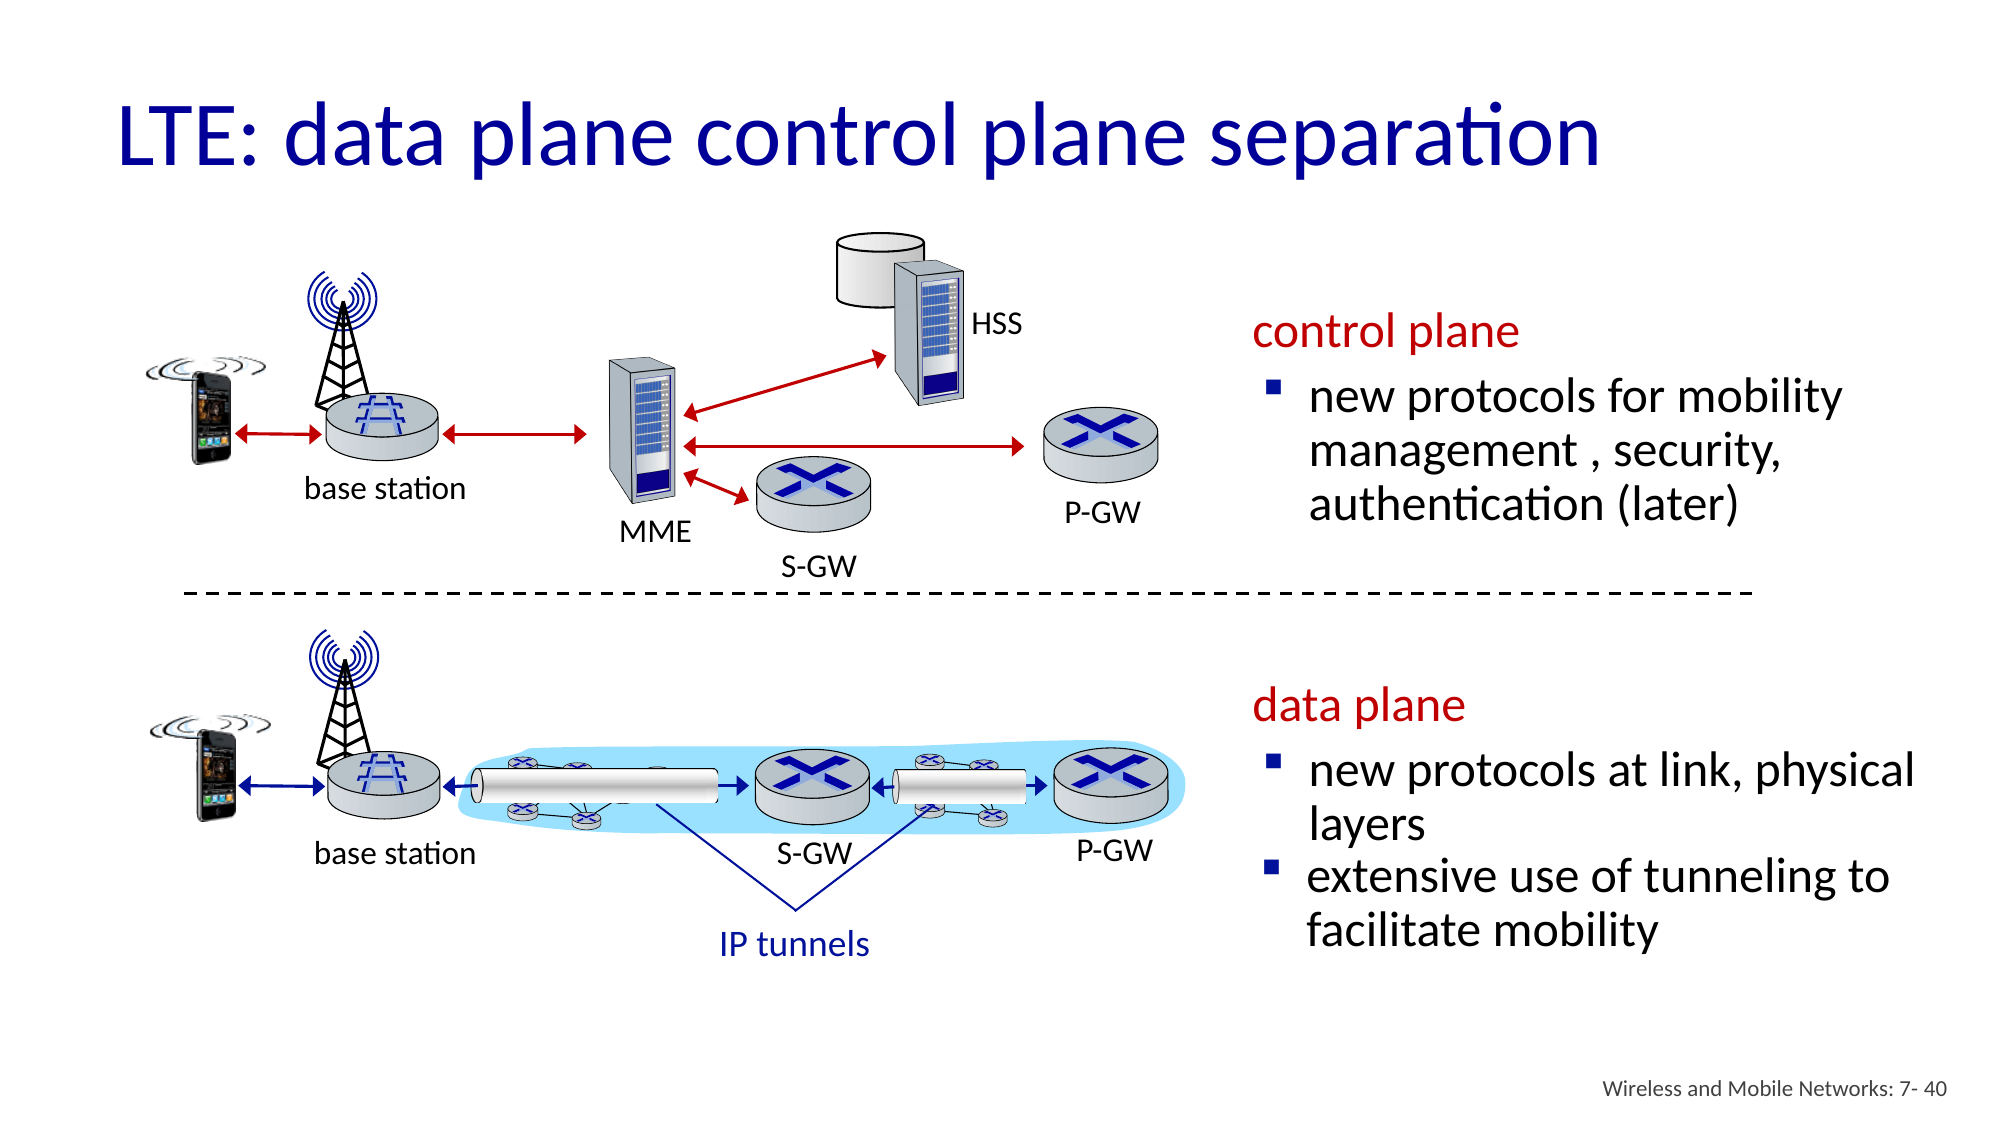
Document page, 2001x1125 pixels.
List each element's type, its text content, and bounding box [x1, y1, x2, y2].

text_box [683, 472, 749, 501]
title LTE: data plane control plane separation [101, 62, 1827, 210]
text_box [145, 232, 1158, 533]
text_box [683, 355, 887, 416]
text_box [149, 536, 1931, 880]
text_box P-GW [1049, 483, 1175, 536]
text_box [656, 804, 1929, 979]
text_box control plane new protocols for mobility management , security, authentication (later) [1237, 301, 1931, 536]
slide_number Wireless and Mobile Networks: 7- 40 [1512, 1056, 1963, 1117]
